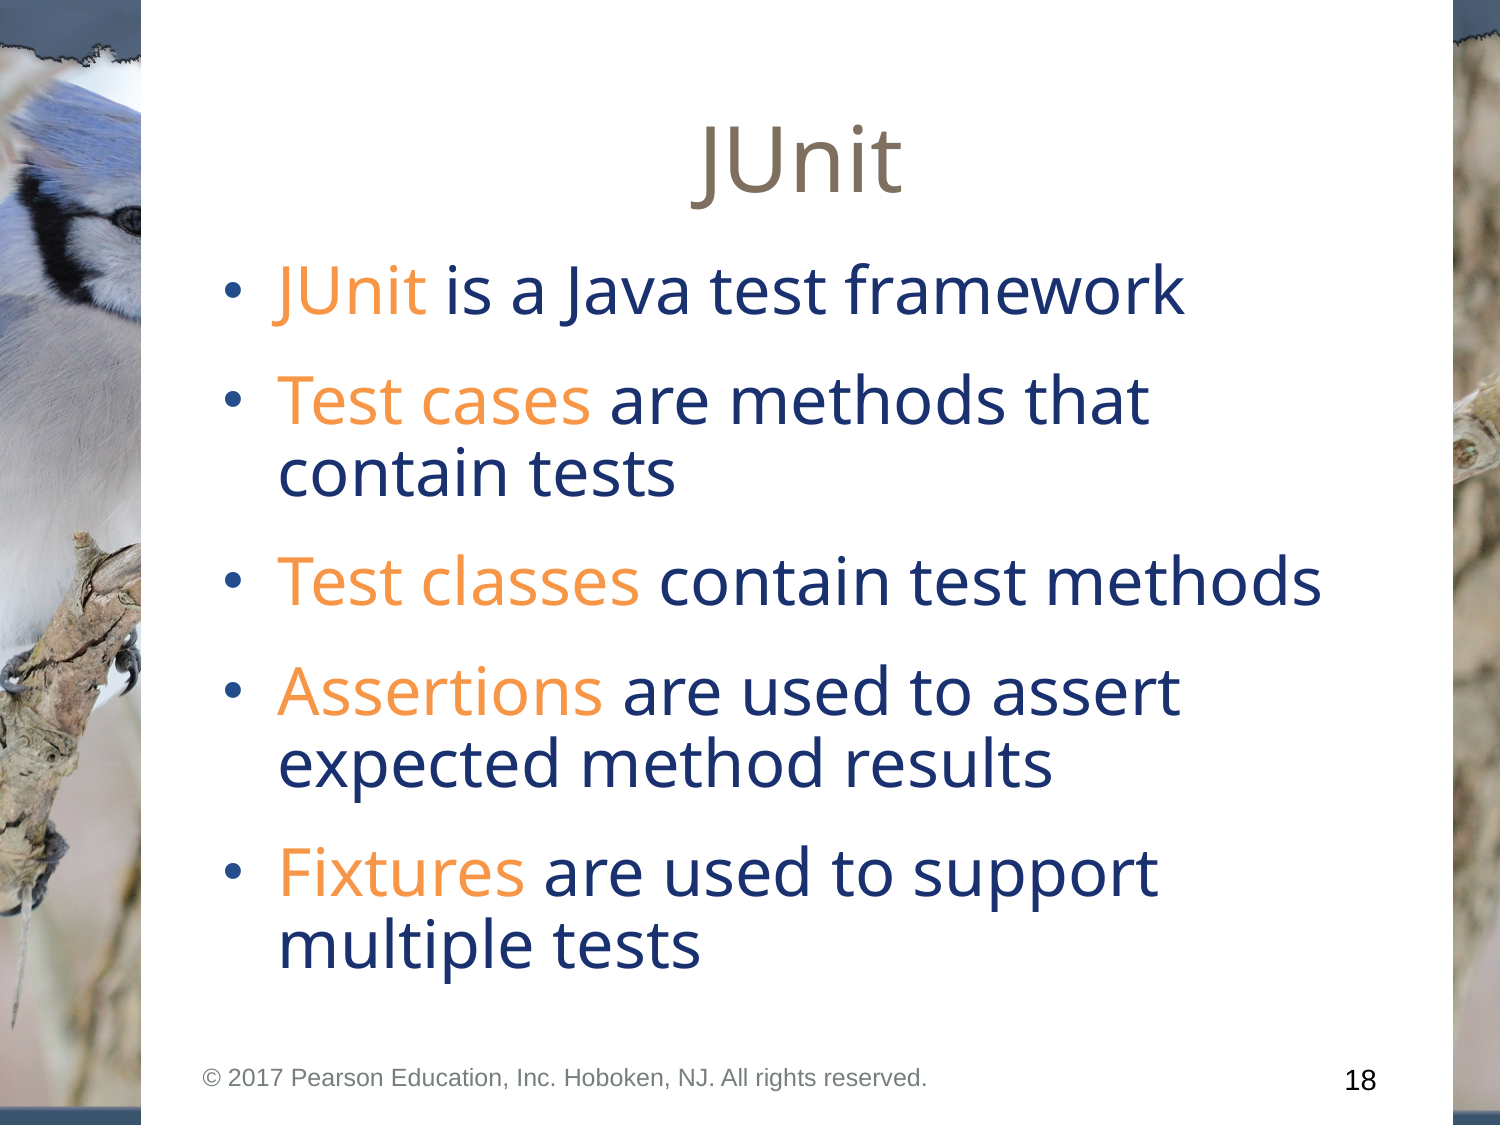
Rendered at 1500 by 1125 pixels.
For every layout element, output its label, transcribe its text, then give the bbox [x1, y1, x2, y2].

list JUnit is a Java test framework Test cases are methods that contain tests Test classes contain test methods Assertions are used to assert expected method results Fixtures are used to support multiple tests [200, 249, 1425, 1000]
picture [0, 0, 141, 1125]
picture [1453, 0, 1500, 1125]
title JUnit [162, 62, 1438, 250]
footer © 2017 Pearson Education, Inc. Hoboken, NJ. All rights reserved. [187, 1054, 1325, 1105]
